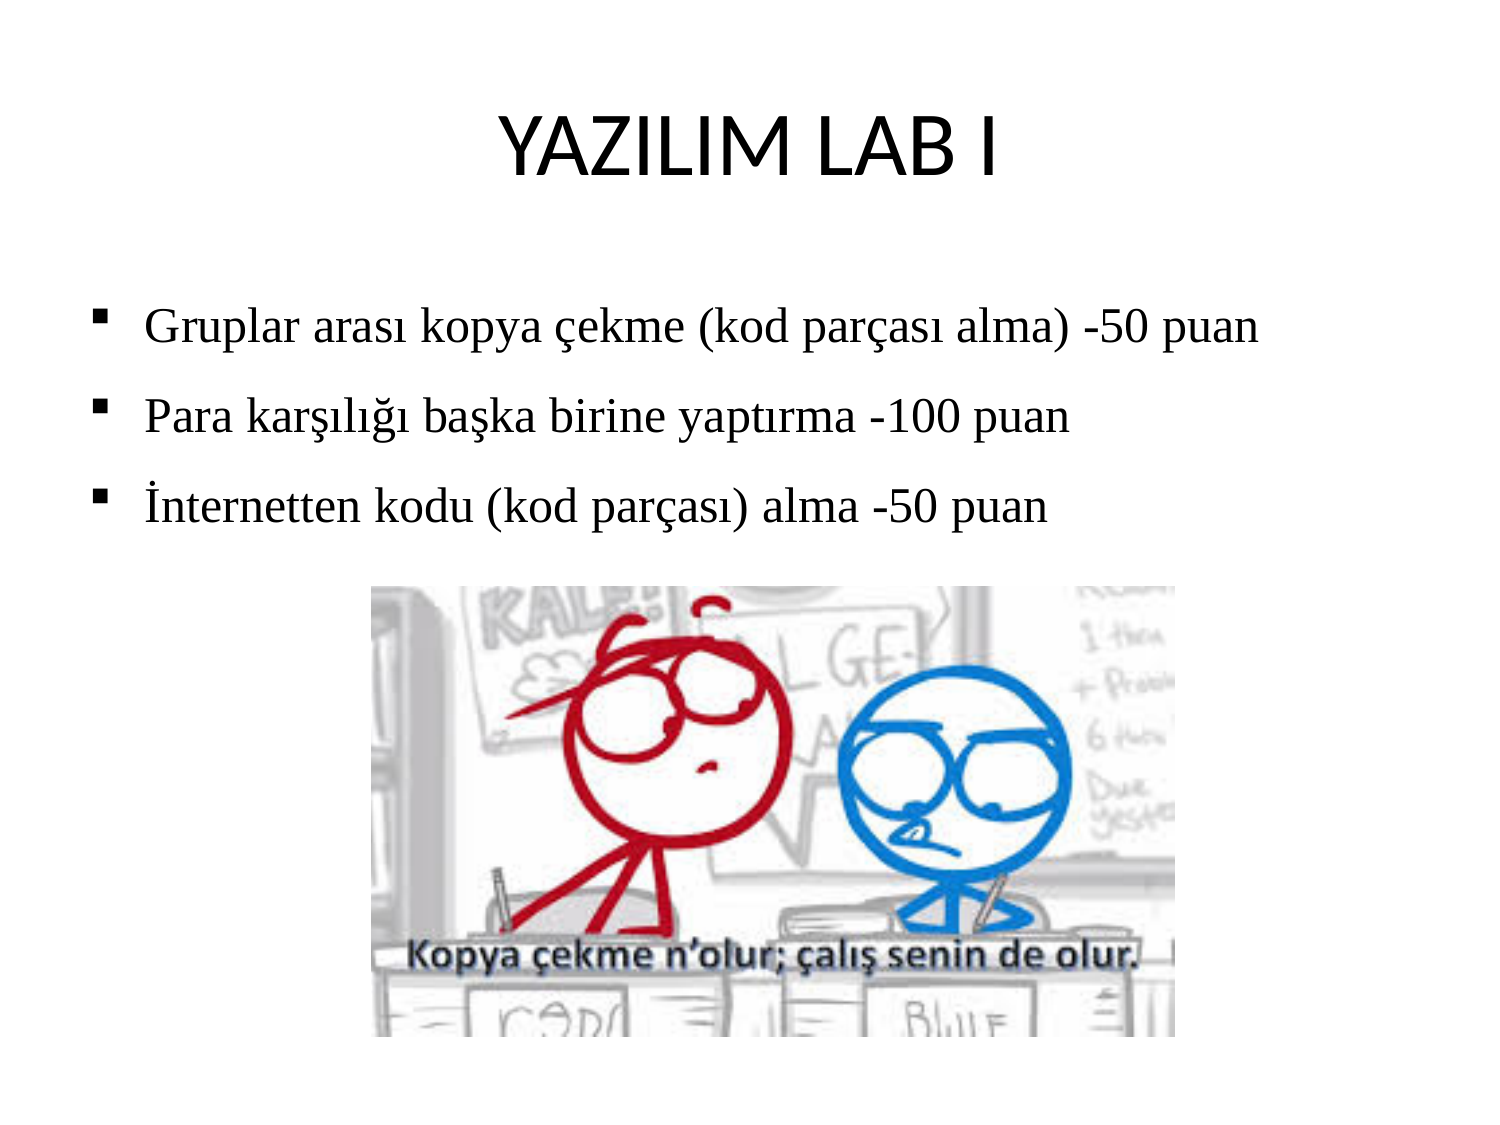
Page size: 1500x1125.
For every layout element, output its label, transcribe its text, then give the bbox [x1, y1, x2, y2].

text_box Gruplar arası kopya çekme (kod parçası alma) -50 puan Para karşılığı başka birine yaptırma -100 puan İnternetten kodu (kod parçası) alma -50 puan [74, 255, 1433, 540]
title YAZILIM LAB I [75, 45, 1425, 233]
picture [371, 585, 1175, 1038]
